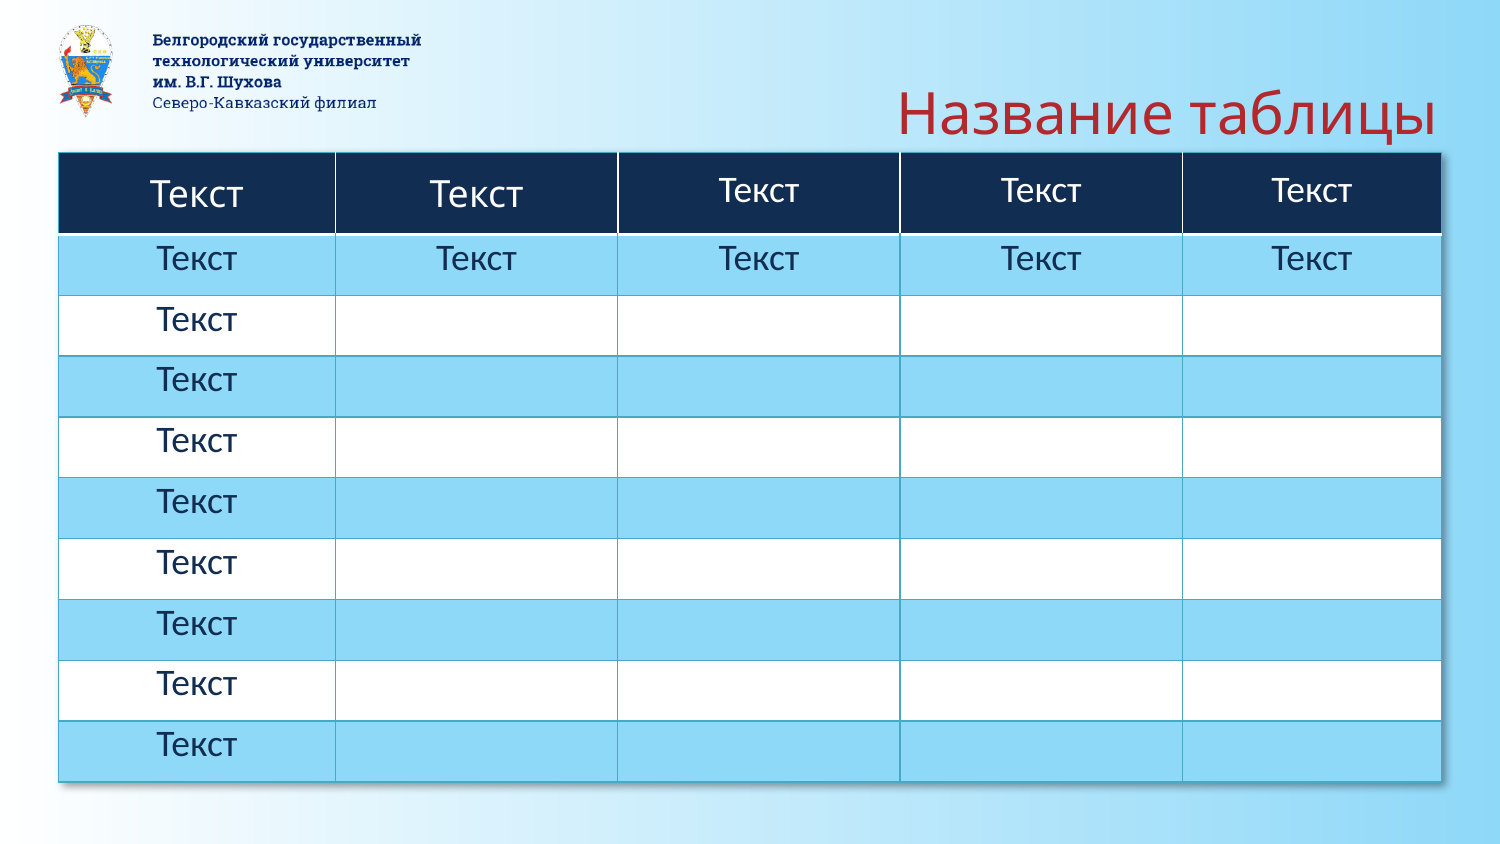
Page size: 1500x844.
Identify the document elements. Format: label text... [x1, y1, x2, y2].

table_cell [336, 418, 617, 477]
table_cell Текст [901, 236, 1182, 295]
table_cell [336, 600, 617, 660]
table_header Текст [59, 153, 335, 233]
table_cell [1183, 478, 1441, 538]
table_cell [336, 478, 617, 538]
table_cell Текст [59, 539, 335, 599]
table_cell [618, 539, 899, 599]
table_cell [336, 296, 617, 355]
table_header Текст [1183, 153, 1441, 233]
table_cell [1183, 722, 1441, 781]
table_cell Текст [59, 478, 335, 538]
table_cell [618, 661, 899, 720]
table_cell [901, 600, 1182, 660]
table_cell [901, 418, 1182, 477]
table_cell Текст [336, 236, 617, 295]
table_cell [336, 661, 617, 720]
table_cell [901, 478, 1182, 538]
table_cell [618, 600, 899, 660]
table_cell [901, 296, 1182, 355]
table_cell Текст [618, 236, 899, 295]
table_cell [901, 722, 1182, 781]
table_cell Текст [59, 722, 335, 781]
table_cell [1183, 539, 1441, 599]
table_cell Текст [59, 600, 335, 660]
table_cell Текст [1183, 236, 1441, 295]
table_cell Текст [59, 236, 335, 295]
table_header Текст [901, 153, 1182, 233]
table_cell [618, 357, 899, 416]
picture [31, 23, 524, 119]
table_cell [901, 357, 1182, 416]
table_header Текст [619, 153, 899, 233]
table_cell [336, 539, 617, 599]
table_header Текст [336, 153, 617, 233]
table_cell [336, 722, 617, 781]
table_cell [1183, 661, 1441, 720]
table_cell Текст [59, 357, 335, 416]
table_cell Текст [59, 661, 335, 720]
text_box [0, 0, 1500, 844]
table_cell [618, 296, 899, 355]
title Название таблицы [70, 70, 1454, 153]
table_cell [1183, 600, 1441, 660]
table_cell [618, 418, 899, 477]
table_cell Текст [59, 296, 335, 355]
table_cell [1183, 296, 1441, 355]
table_cell [901, 661, 1182, 720]
table_cell [901, 539, 1182, 599]
table_cell Текст [59, 418, 335, 477]
table_cell [1183, 418, 1441, 477]
table_cell [336, 357, 617, 416]
table_cell [618, 722, 899, 781]
table_cell [1183, 357, 1441, 416]
table_cell [618, 478, 899, 538]
